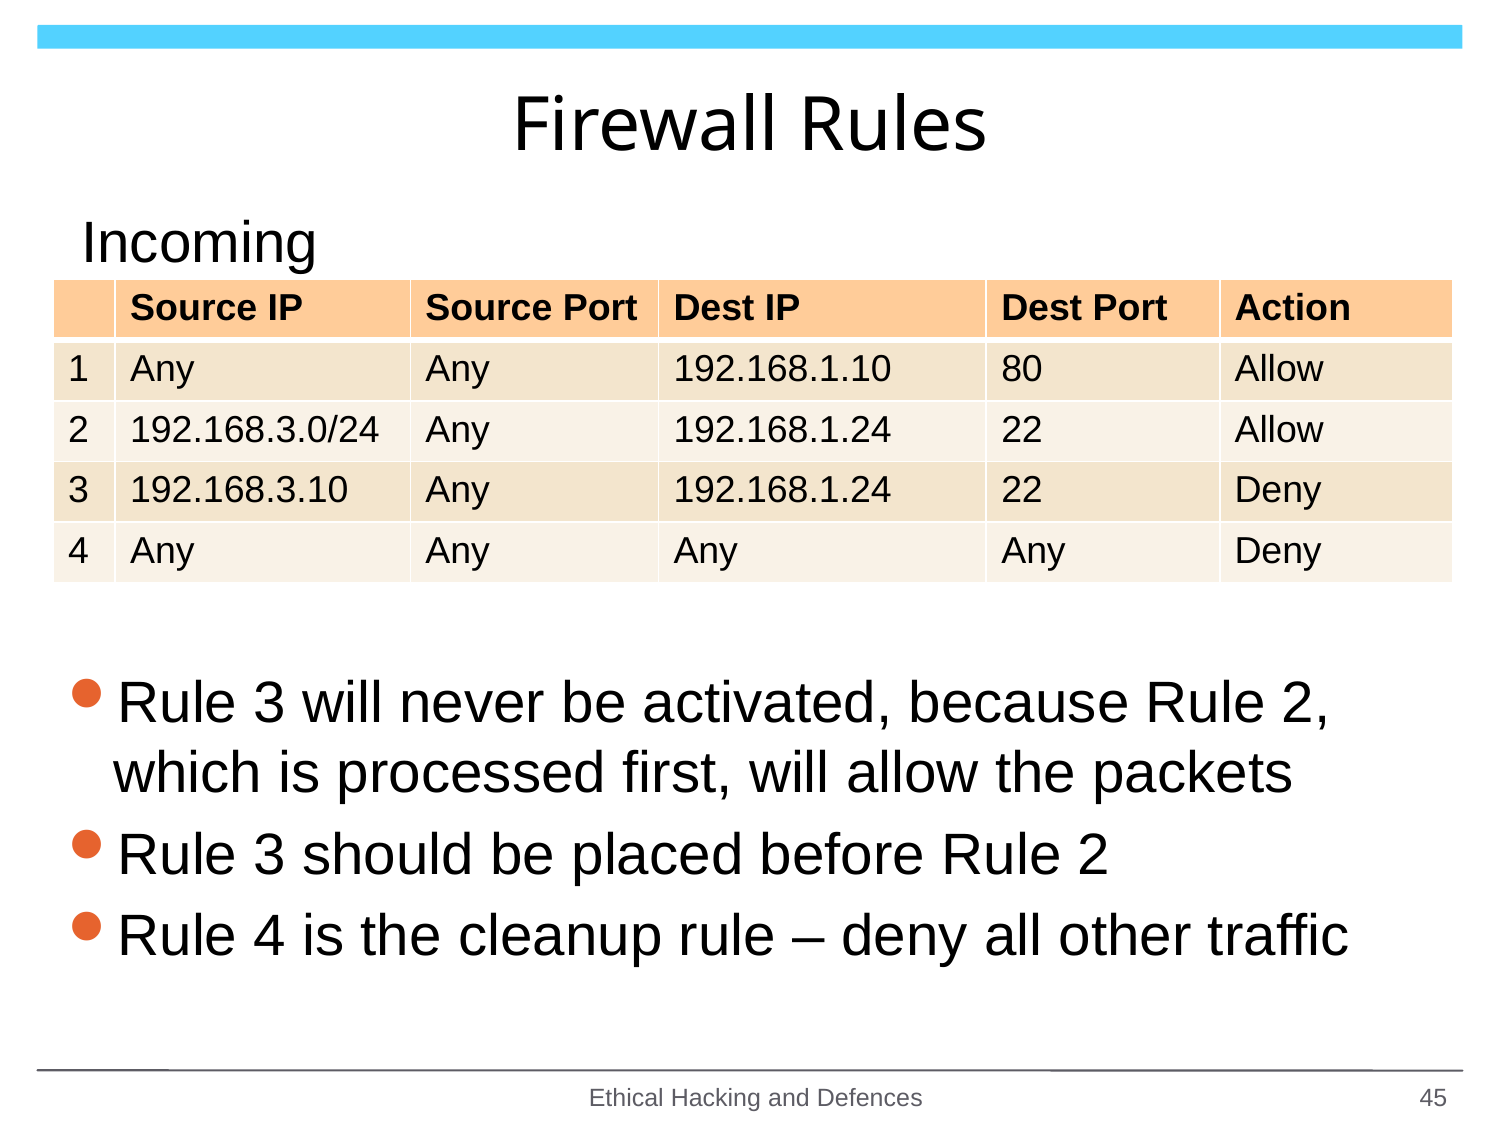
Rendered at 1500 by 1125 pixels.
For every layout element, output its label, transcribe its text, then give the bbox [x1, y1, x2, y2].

table_cell Any [411, 343, 658, 400]
table_cell Any [411, 523, 658, 582]
table_cell Allow [1221, 343, 1452, 400]
table_header [54, 280, 114, 337]
table_cell Any [116, 343, 410, 400]
slide_number 45 [1112, 1069, 1463, 1123]
table_cell 192.168.1.24 [659, 462, 985, 521]
table_cell Deny [1221, 523, 1452, 582]
table_cell 3 [54, 462, 114, 521]
table_cell 1 [54, 343, 114, 400]
title Firewall Rules [50, 45, 1450, 197]
footer Ethical Hacking and Defences [474, 1069, 1038, 1123]
table_cell 4 [54, 523, 114, 582]
table_cell 192.168.3.10 [116, 462, 410, 521]
table_header Action [1221, 280, 1452, 337]
table_cell Deny [1221, 462, 1452, 521]
table_header Dest Port [987, 280, 1219, 337]
table_header Source IP [116, 280, 410, 337]
table_header Source Port [411, 280, 658, 337]
table_cell Any [411, 462, 658, 521]
table_cell 22 [987, 402, 1219, 461]
text_box Rule 3 will never be activated, because Rule 2, which is processed first, will allow the packets Rule 3 should be placed before Rule 2 Rule 4 is the cleanup rule – deny all other traffic [53, 656, 1454, 1003]
table_cell Any [116, 523, 410, 582]
table_cell Any [659, 523, 985, 582]
table_header Dest IP [659, 280, 985, 337]
table_cell 192.168.3.0/24 [116, 402, 410, 461]
text_box Incoming [66, 196, 334, 281]
table_cell 192.168.1.24 [659, 402, 985, 461]
table_cell Allow [1221, 402, 1452, 461]
table_cell 192.168.1.10 [659, 343, 985, 400]
table_cell Any [987, 523, 1219, 582]
table_cell 22 [987, 462, 1219, 521]
table_cell 80 [987, 343, 1219, 400]
table_cell Any [411, 402, 658, 461]
table_cell 2 [54, 402, 114, 461]
